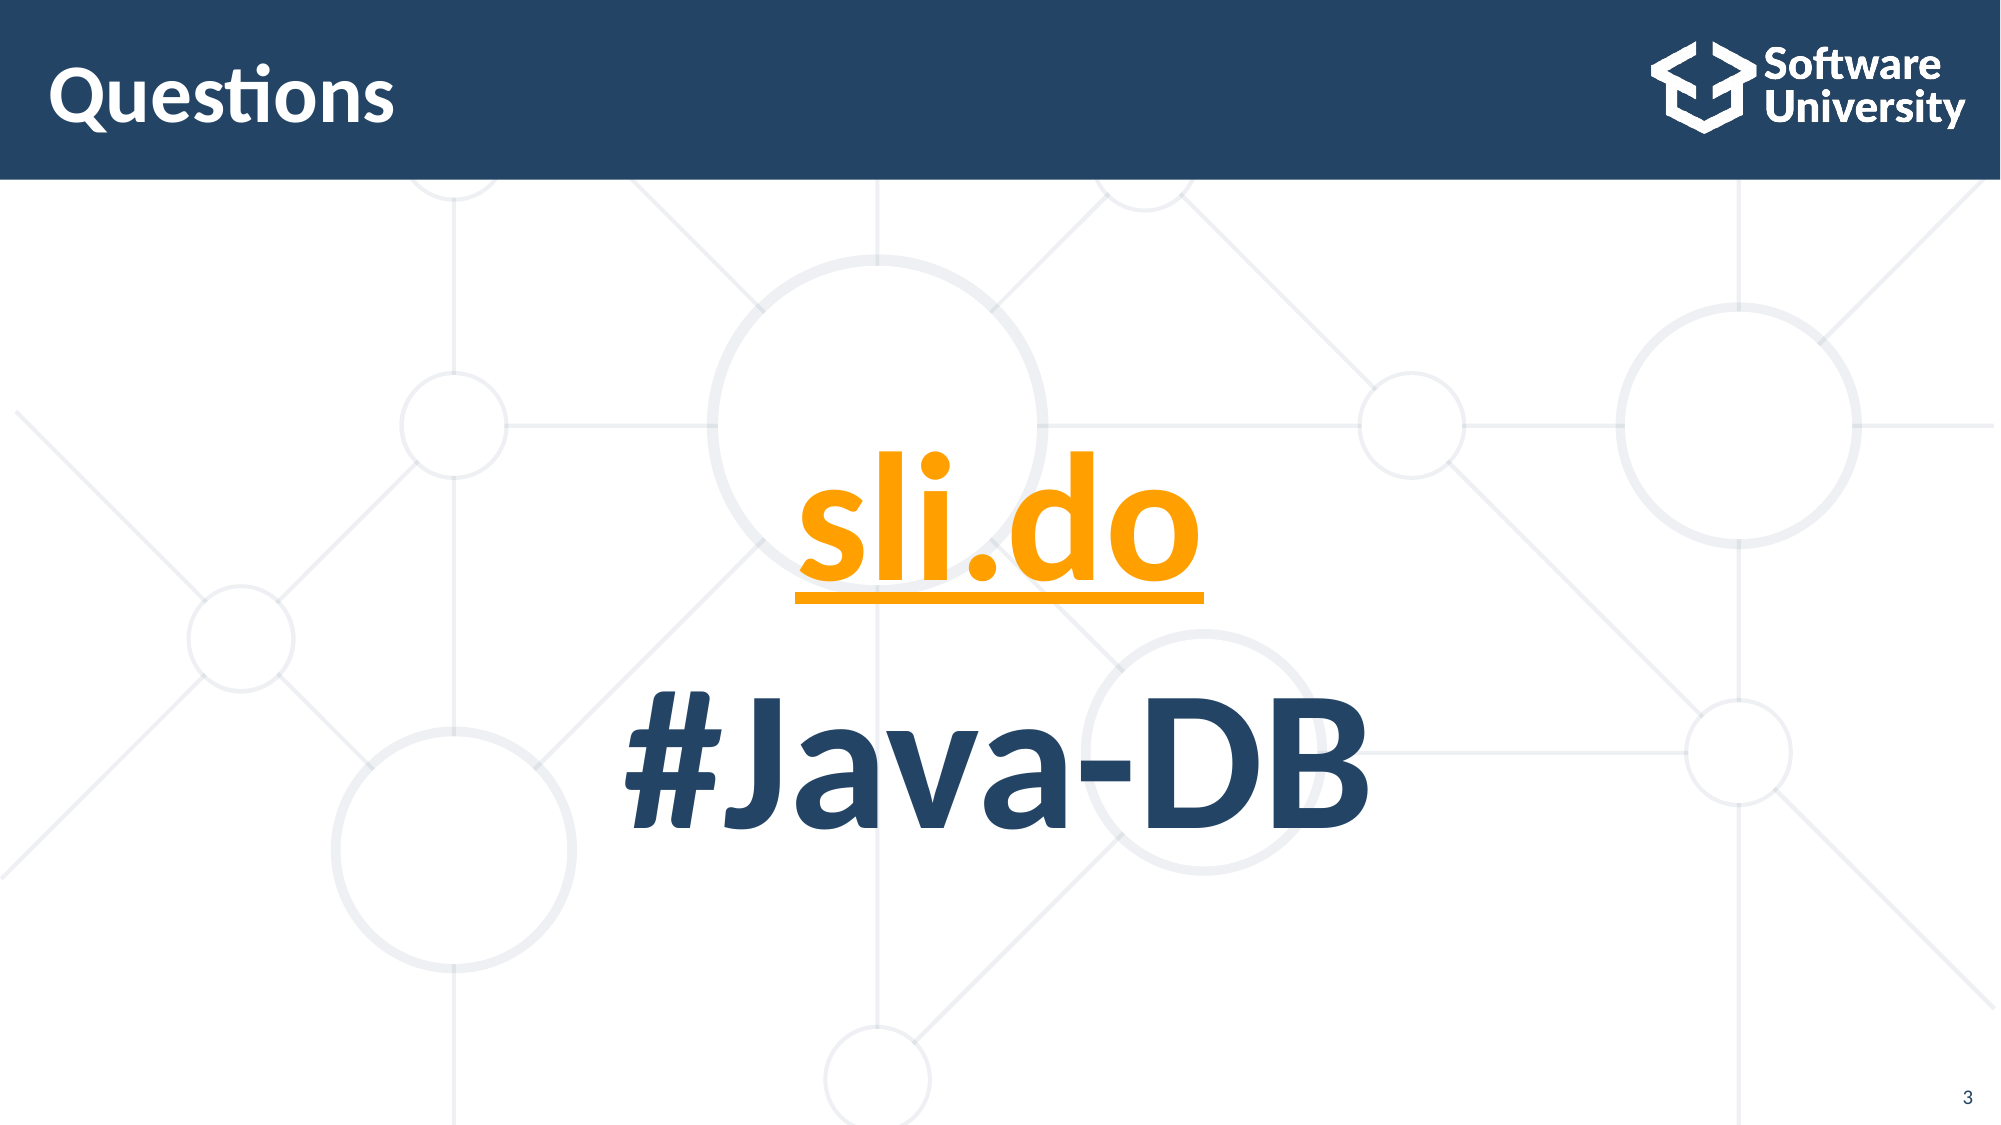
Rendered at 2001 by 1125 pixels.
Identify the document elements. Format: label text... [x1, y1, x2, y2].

title Questions [31, 16, 1625, 162]
slide_number 3 [1927, 1067, 1989, 1117]
picture [1651, 41, 1966, 134]
list sli.do #Java-DB [31, 188, 1968, 1071]
